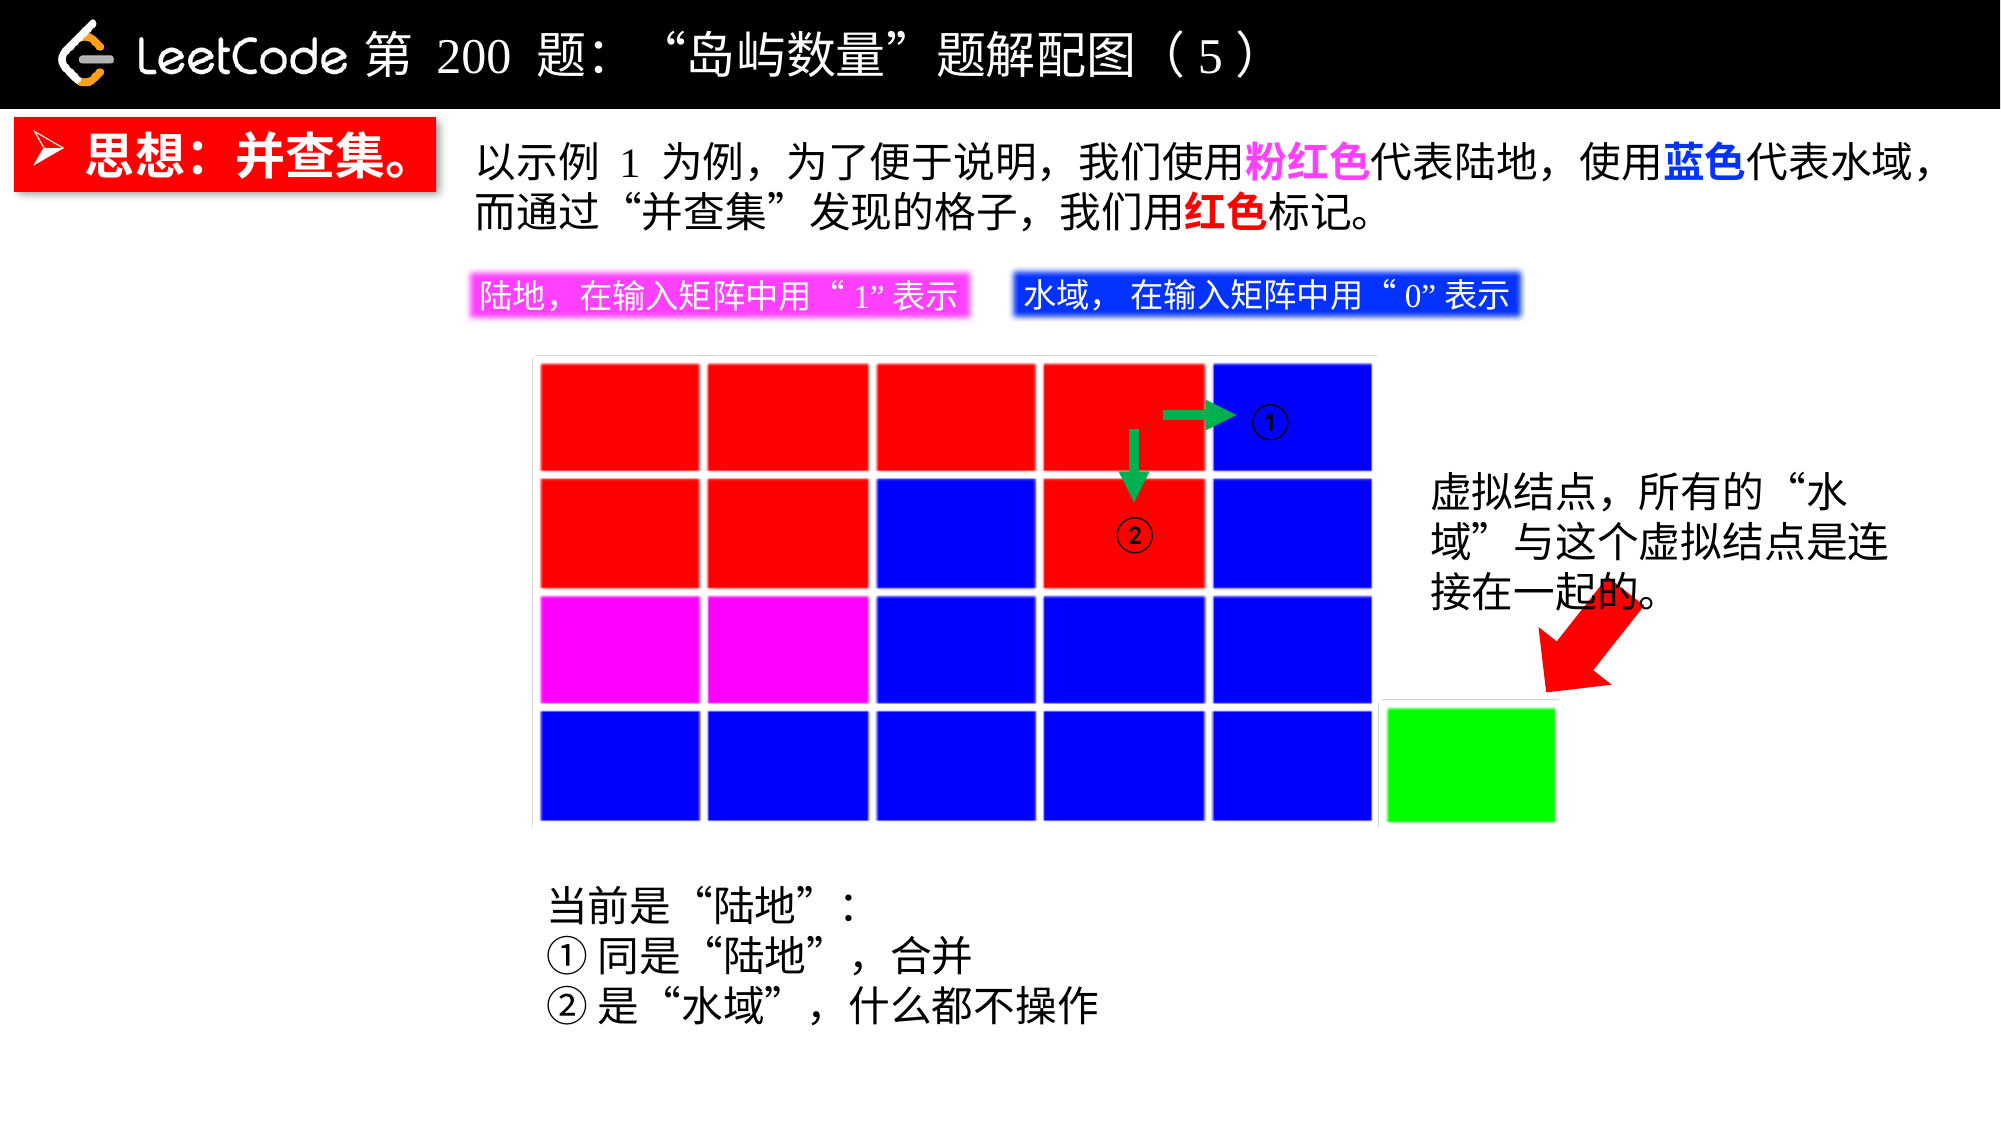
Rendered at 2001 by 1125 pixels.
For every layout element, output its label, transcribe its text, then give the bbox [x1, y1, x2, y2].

text_box 虚拟结点，所有的“水域”与这个虚拟结点是连接在一起的。 [1415, 458, 1917, 624]
text_box 陆地，在输入矩阵中用“1”表示 [475, 278, 965, 313]
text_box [1100, 389, 1305, 564]
text_box 水域， 在输入矩阵中用“0”表示 [1019, 277, 1516, 312]
text_box 当前是“陆地”： ①同是“陆地”，合并 ②是“水域”，什么都不操作 [531, 872, 1346, 1038]
picture [531, 354, 1560, 827]
text_box [1537, 624, 1632, 694]
picture [57, 14, 347, 100]
text_box 以示例 1 为例，为了便于说明，我们使用粉红色代表陆地，使用蓝色代表水域，而通过“并查集”发现的格子，我们用红色标记。 [460, 128, 1943, 244]
text_box 第 200 题：“岛屿数量”题解配图（5） [348, 16, 1300, 92]
text_box 思想：并查集。 [14, 117, 436, 192]
